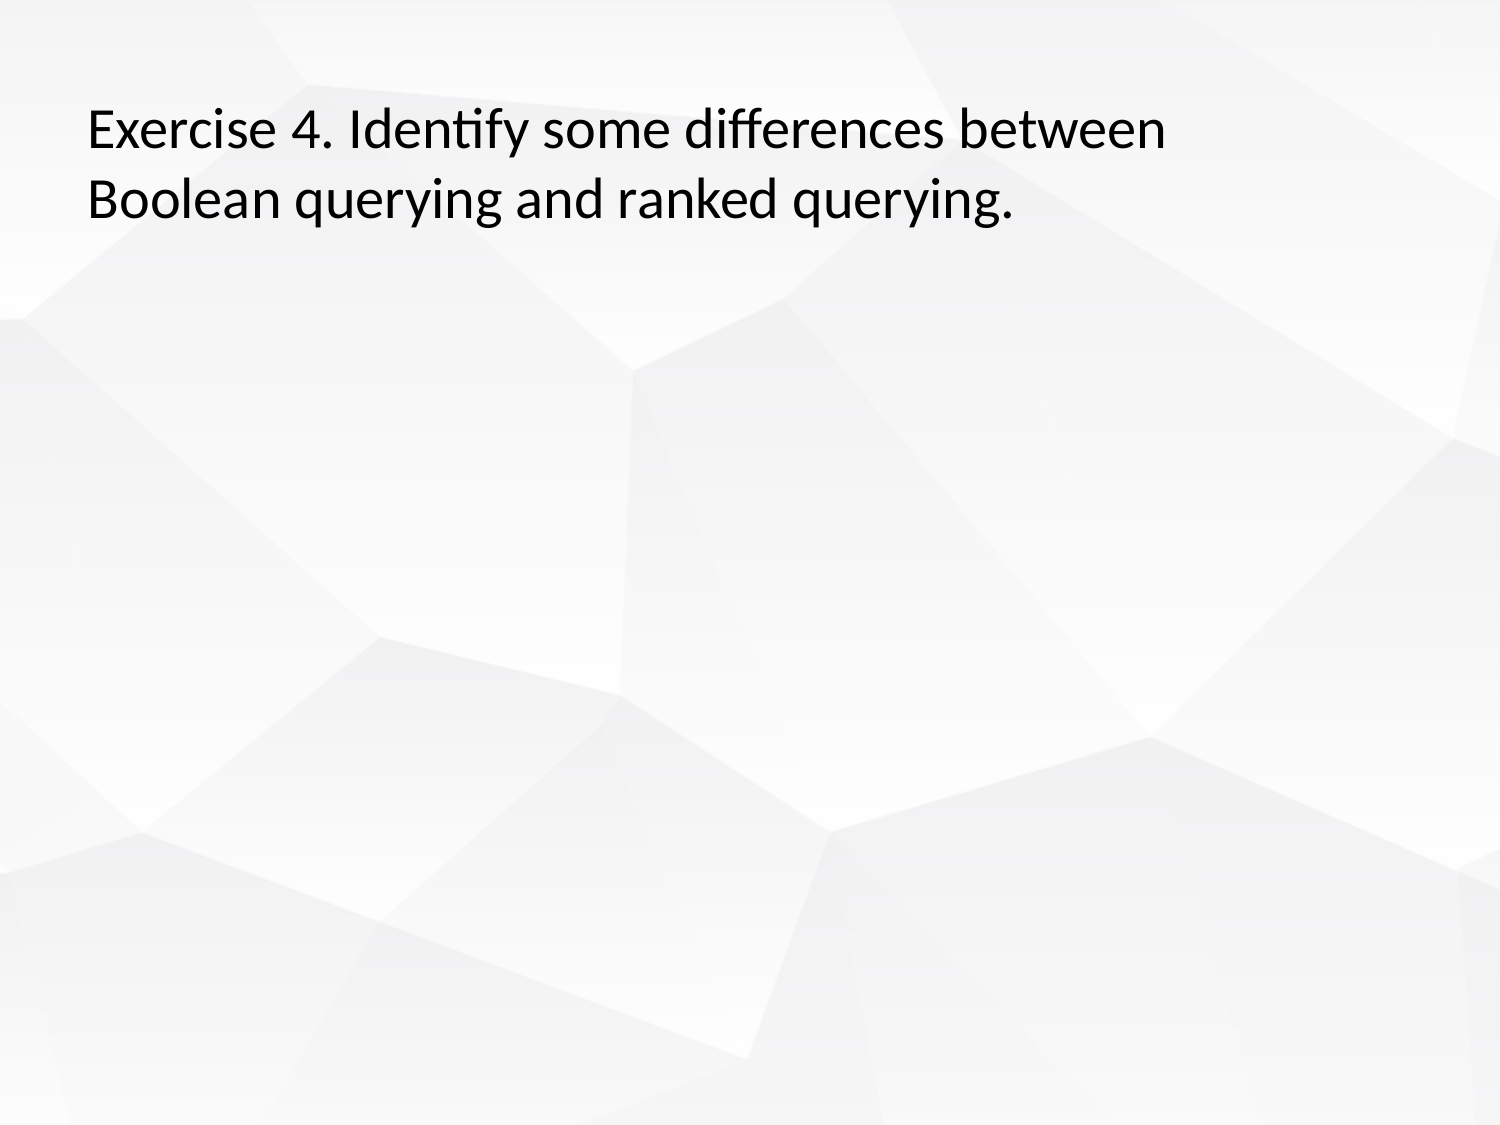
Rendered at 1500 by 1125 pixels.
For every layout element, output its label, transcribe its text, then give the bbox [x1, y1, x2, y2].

text_box Exercise 4. Identify some differences between Boolean querying and ranked querying. [72, 83, 1370, 238]
picture [0, 0, 1500, 1125]
